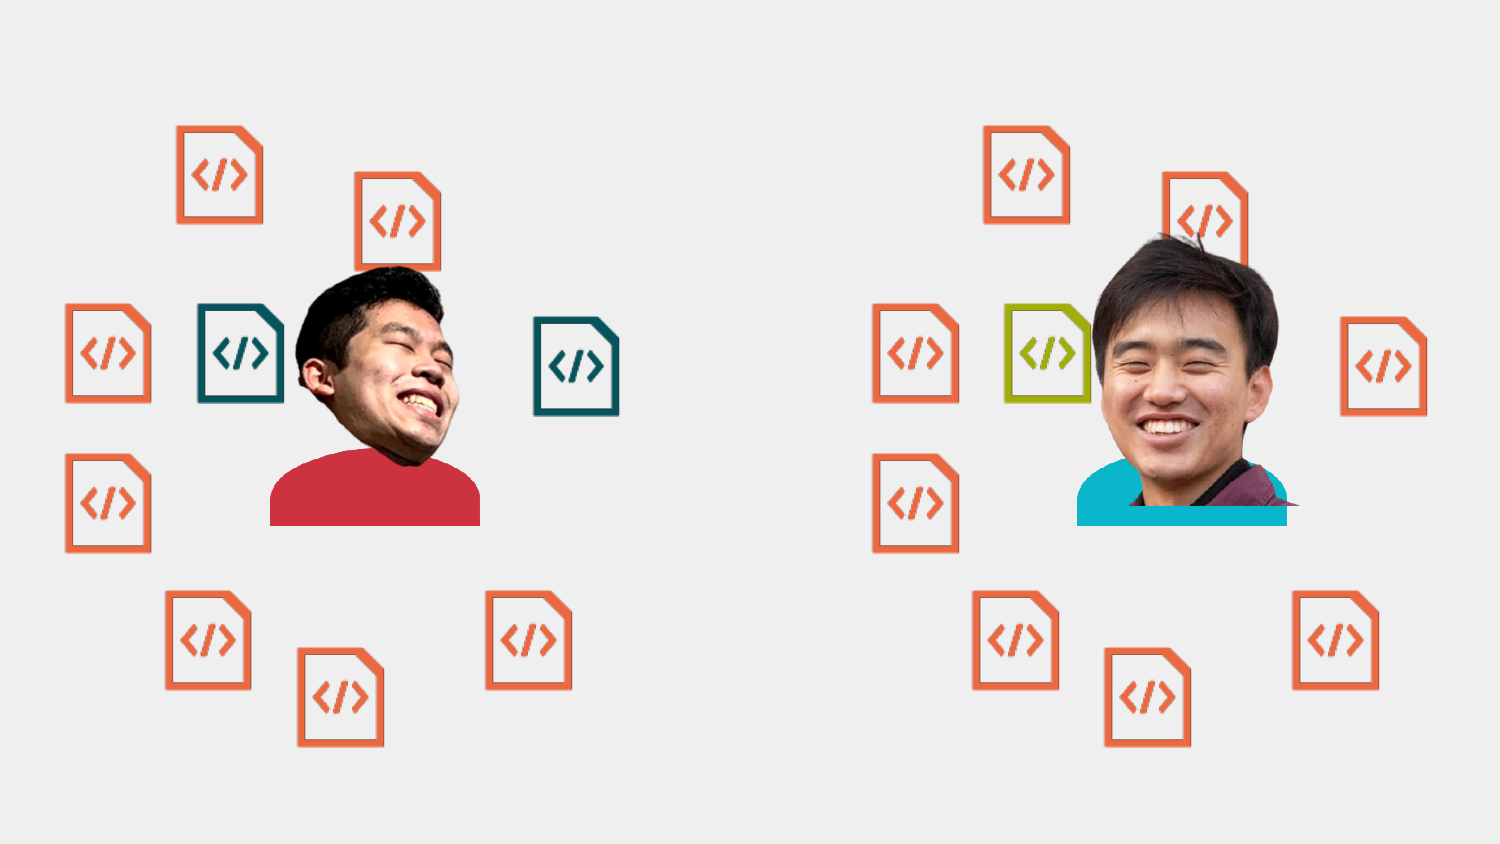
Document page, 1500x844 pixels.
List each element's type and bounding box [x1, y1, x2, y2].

picture [865, 453, 967, 554]
picture [965, 590, 1067, 692]
picture [1285, 590, 1387, 692]
picture [58, 453, 160, 554]
picture [977, 124, 1435, 527]
picture [478, 590, 580, 692]
picture [865, 303, 967, 404]
picture [290, 647, 392, 748]
picture [58, 124, 639, 692]
picture [1097, 647, 1199, 748]
